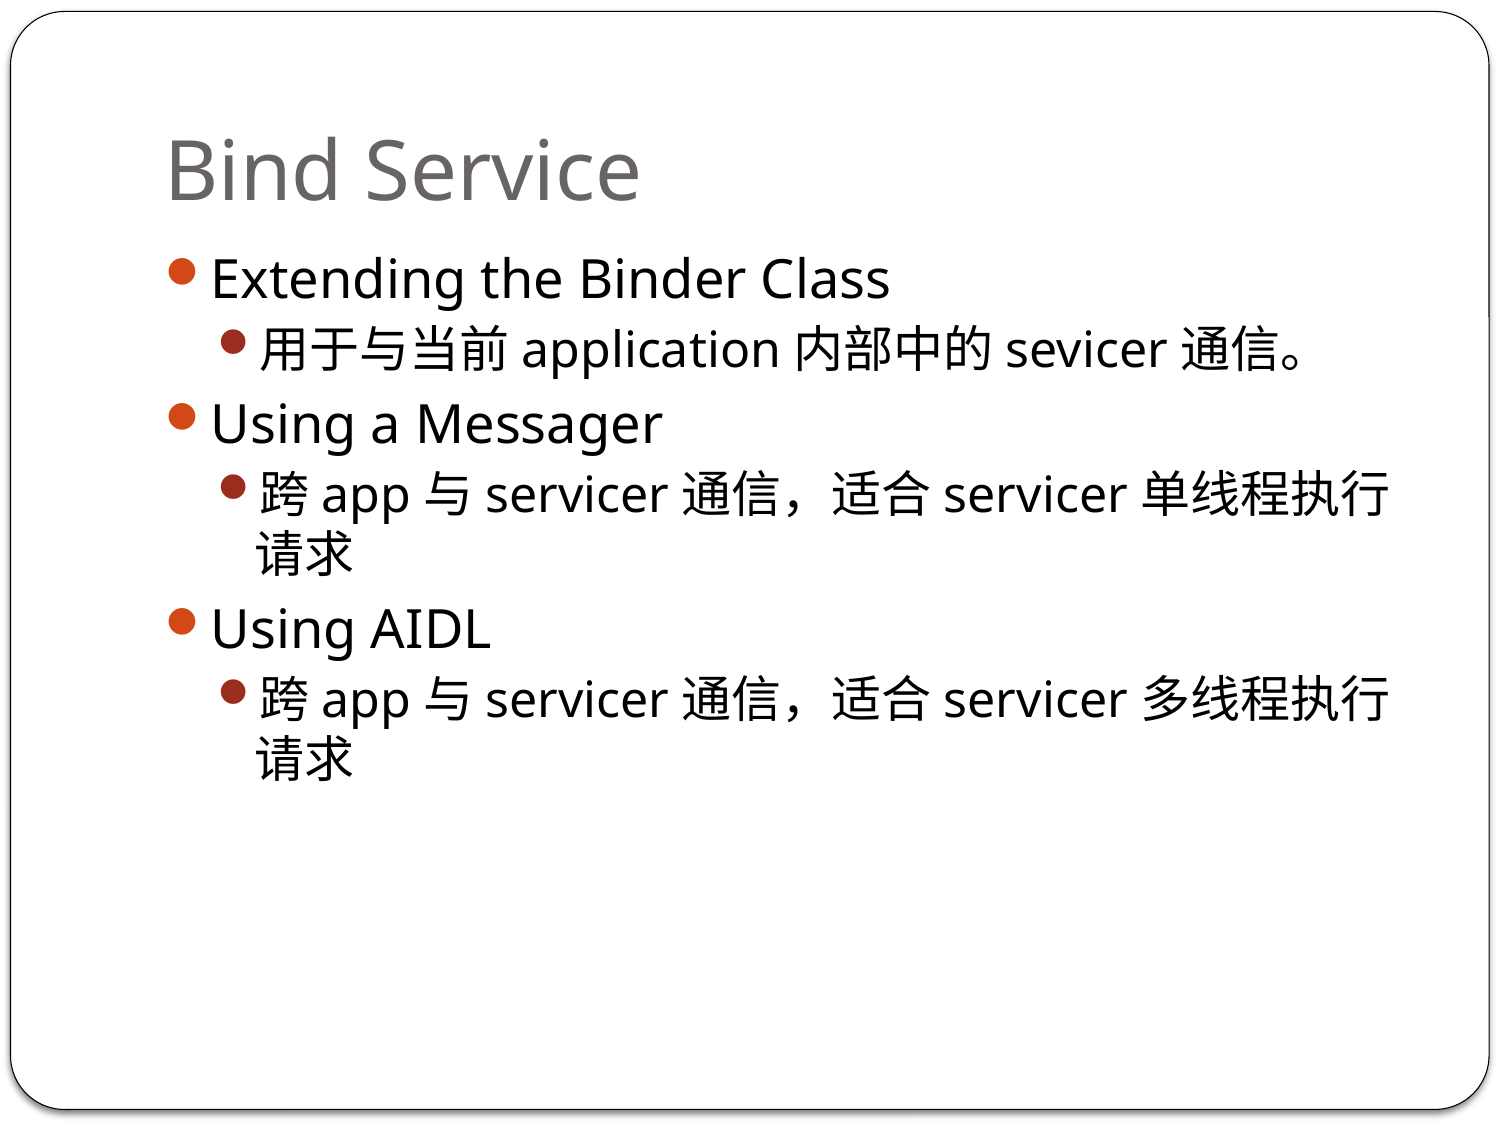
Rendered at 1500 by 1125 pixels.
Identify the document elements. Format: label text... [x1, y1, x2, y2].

list Extending the Binder Class 用于与当前application内部中的sevicer通信。 Using a Messager 跨app与servicer通信，适合servicer单线程执行请求 Using AIDL 跨app与servicer通信，适合servicer多线程执行请求 [150, 237, 1425, 988]
title Bind Service [150, 45, 1425, 233]
